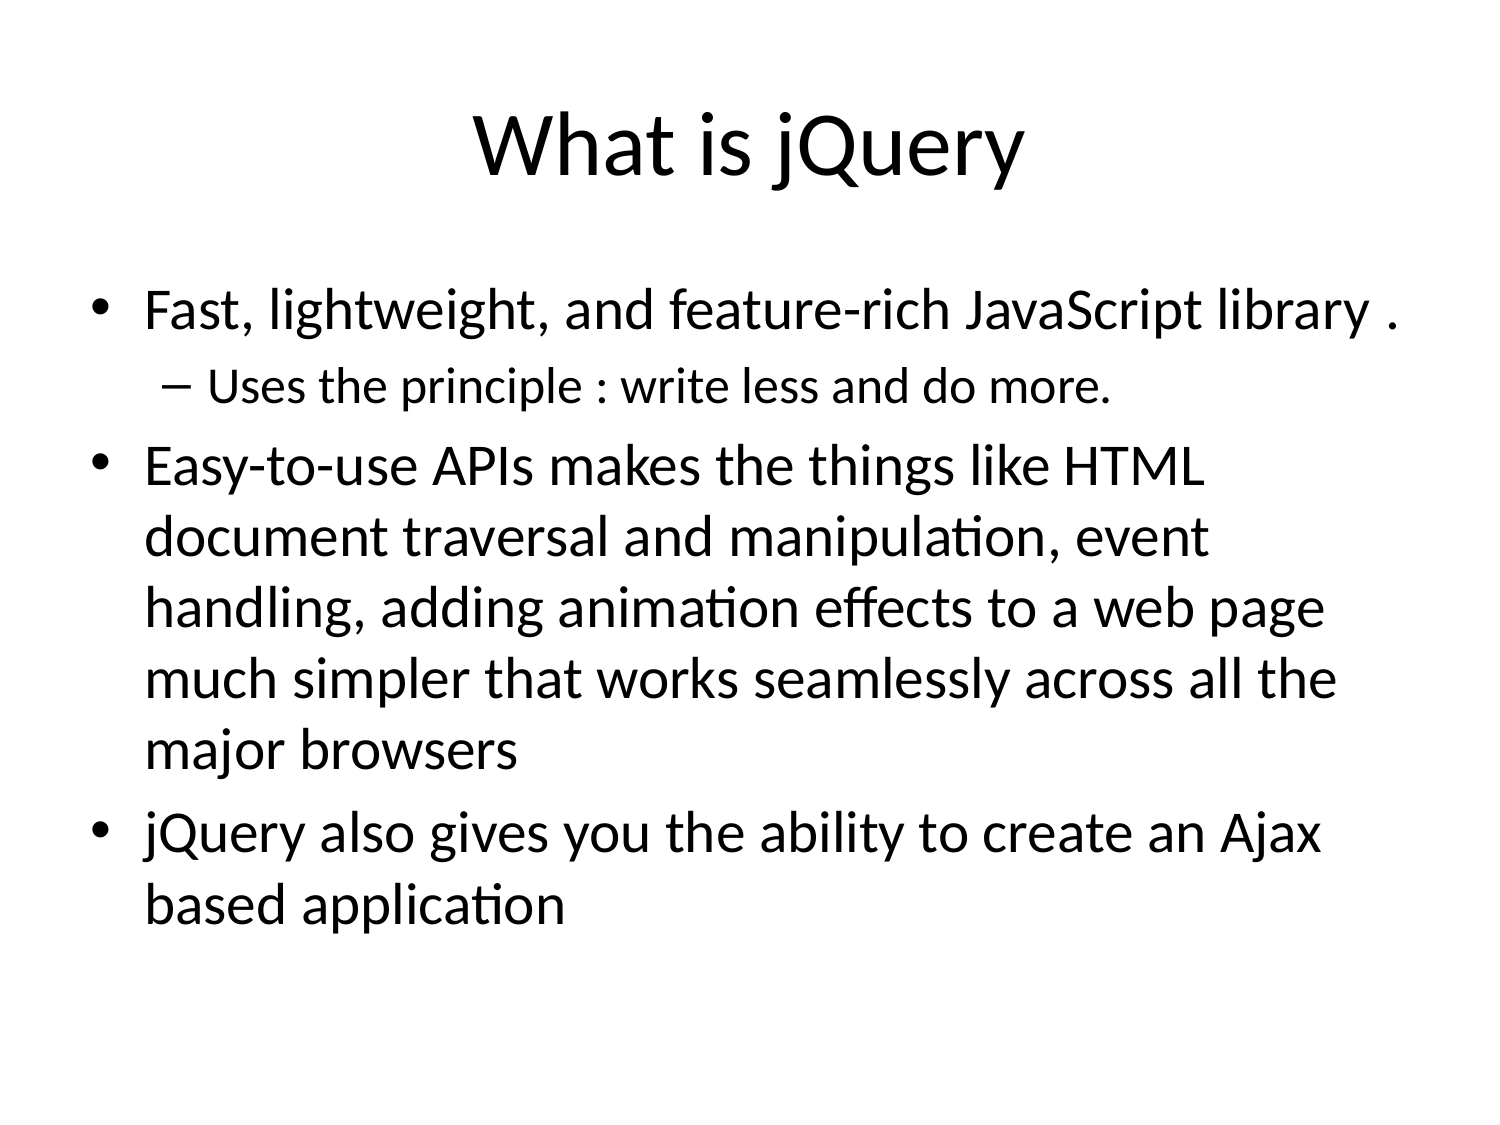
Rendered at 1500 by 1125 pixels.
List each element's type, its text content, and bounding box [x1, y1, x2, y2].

title What is jQuery [75, 45, 1425, 233]
list Fast, lightweight, and feature-rich JavaScript library . Uses the principle : write less and do more. Easy-to-use APIs makes the things like HTML document traversal and manipulation, event handling, adding animation effects to a web page much simpler that works seamlessly across all the major browsers jQuery also gives you the ability to create an Ajax based application [75, 262, 1425, 1005]
